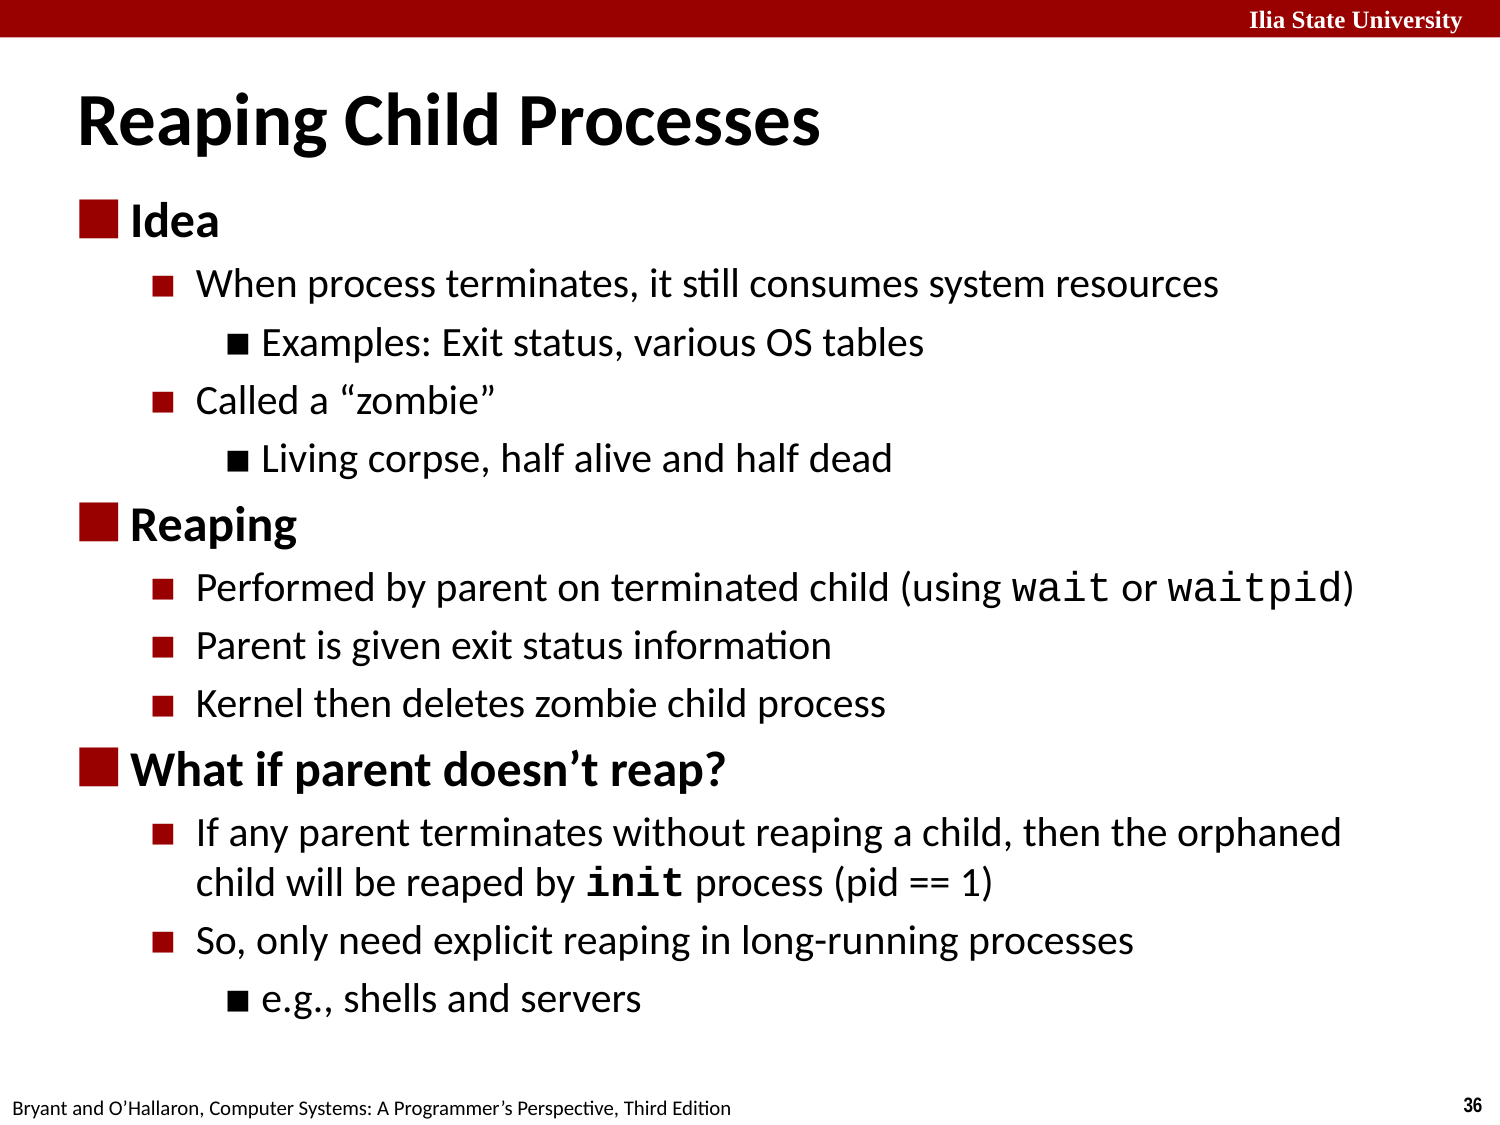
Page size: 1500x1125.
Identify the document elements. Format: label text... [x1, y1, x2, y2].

list Idea When process terminates, it still consumes system resources Examples: Exit status, various OS tables Called a “zombie” Living corpse, half alive and half dead Reaping Performed by parent on terminated child (using wait or waitpid) Parent is given exit status information Kernel then deletes zombie child process What if parent doesn’t reap? If any parent terminates without reaping a child, then the orphaned child will be reaped by init process (pid == 1) So, only need explicit reaping in long-running processes e.g., shells and servers [58, 180, 1422, 1075]
title Reaping Child Processes [62, 68, 1211, 163]
